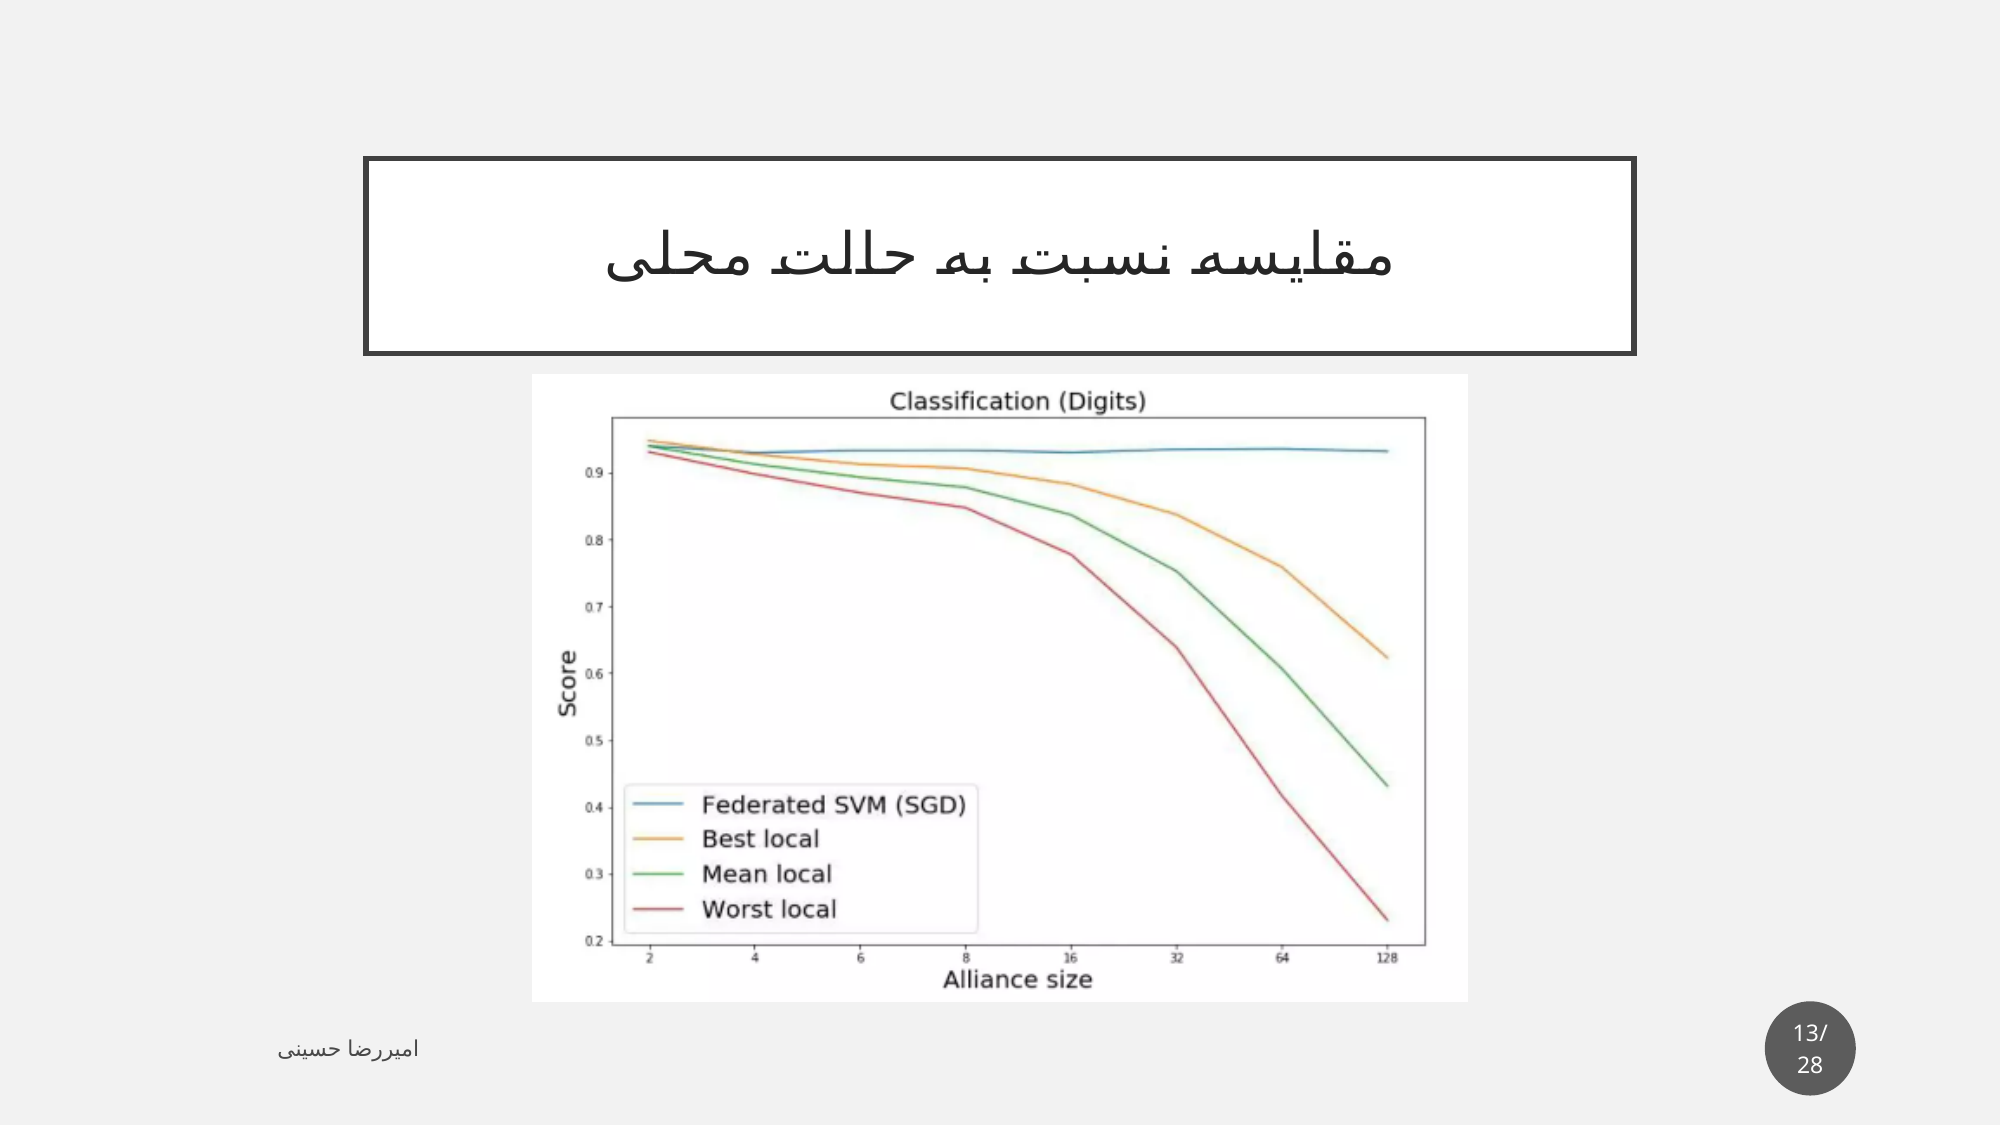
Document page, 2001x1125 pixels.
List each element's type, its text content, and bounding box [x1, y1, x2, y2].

picture [532, 374, 1468, 1002]
footer امیررضا حسینی [262, 1023, 1231, 1076]
title مقایسه نسبت به حالت محلی [363, 156, 1637, 356]
slide_number 13/28 [1764, 1001, 1856, 1096]
